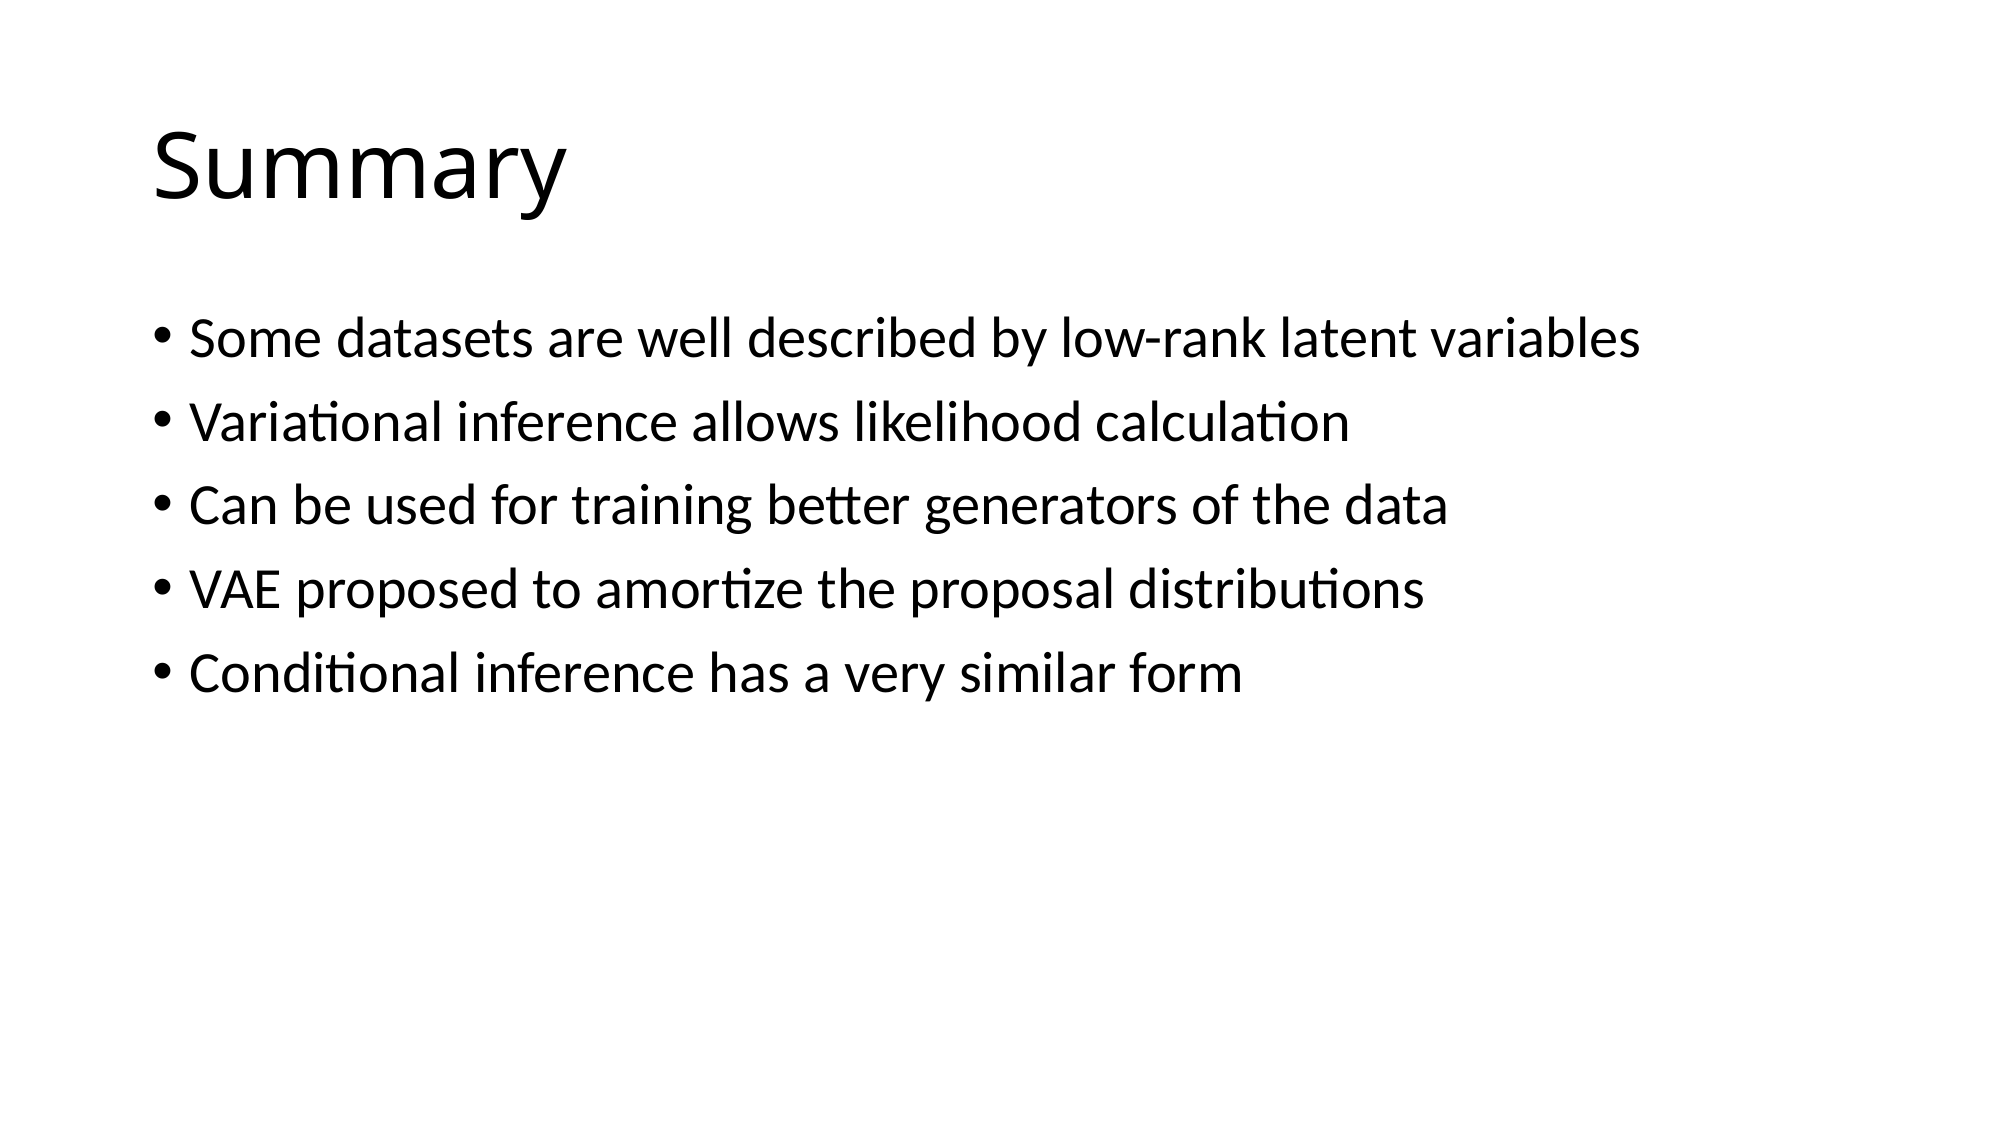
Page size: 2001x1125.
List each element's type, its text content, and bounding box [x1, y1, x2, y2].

list Some datasets are well described by low-rank latent variables Variational inference allows likelihood calculation Can be used for training better generators of the data VAE proposed to amortize the proposal distributions Conditional inference has a very similar form [137, 299, 1863, 1014]
title Summary [137, 59, 1863, 278]
